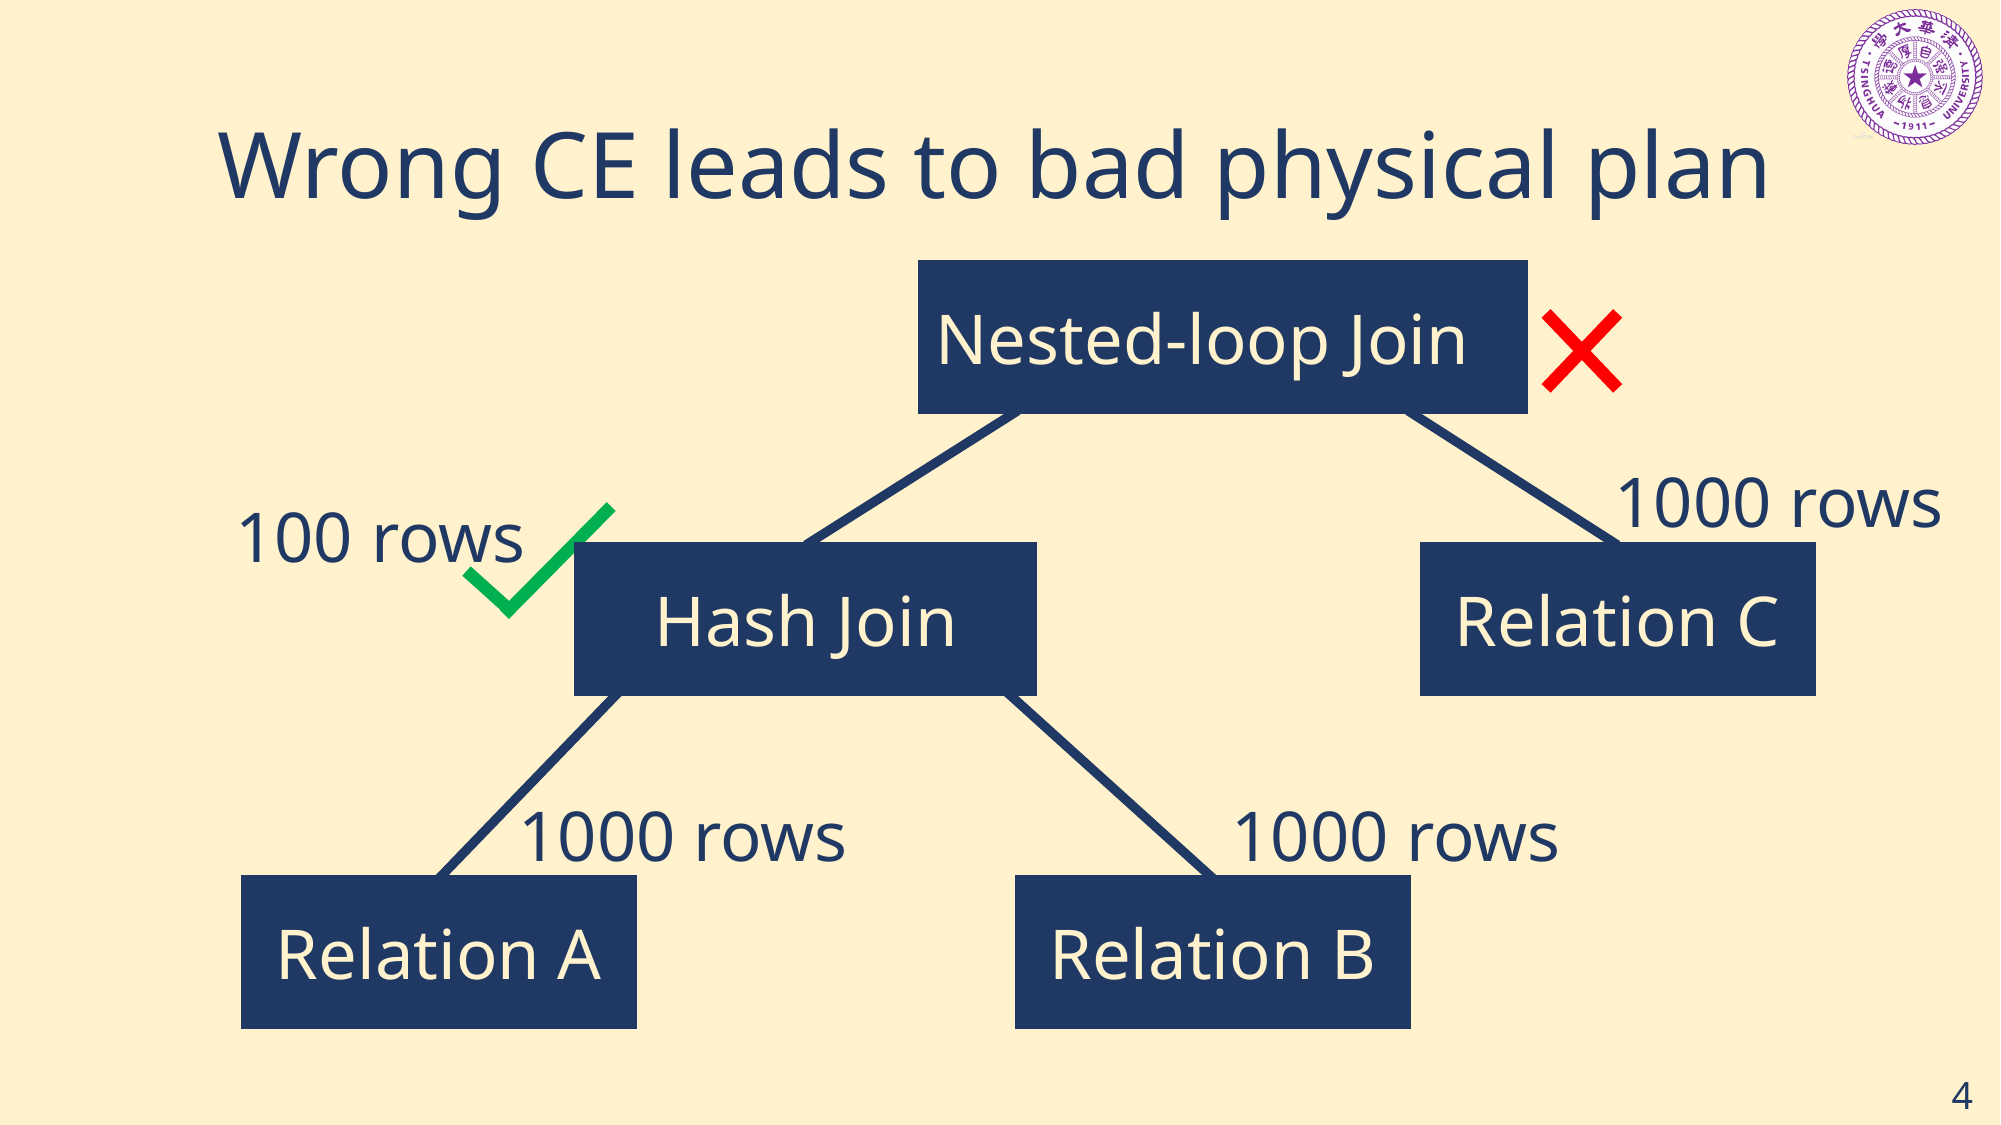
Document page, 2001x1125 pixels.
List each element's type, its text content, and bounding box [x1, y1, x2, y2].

text_box Nested-loop Join [920, 262, 1526, 412]
text_box Relation B [1017, 877, 1409, 1027]
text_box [439, 692, 619, 879]
title Wrong CE leads to bad physical plan [111, 59, 1881, 278]
text_box 1000 rows [503, 785, 887, 883]
text_box 100 rows [220, 486, 558, 584]
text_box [1546, 313, 1618, 389]
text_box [805, 410, 1018, 546]
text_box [504, 506, 612, 615]
text_box 4 [1936, 1064, 2000, 1125]
text_box 1000 rows [1216, 785, 1600, 883]
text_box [1407, 410, 1618, 546]
picture [1846, 9, 1983, 145]
text_box Relation A [243, 877, 635, 1027]
text_box Hash Join [576, 544, 1035, 694]
text_box Relation C [1422, 544, 1814, 694]
text_box 1000 rows [1618, 451, 1983, 549]
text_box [1007, 692, 1213, 879]
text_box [466, 570, 504, 612]
